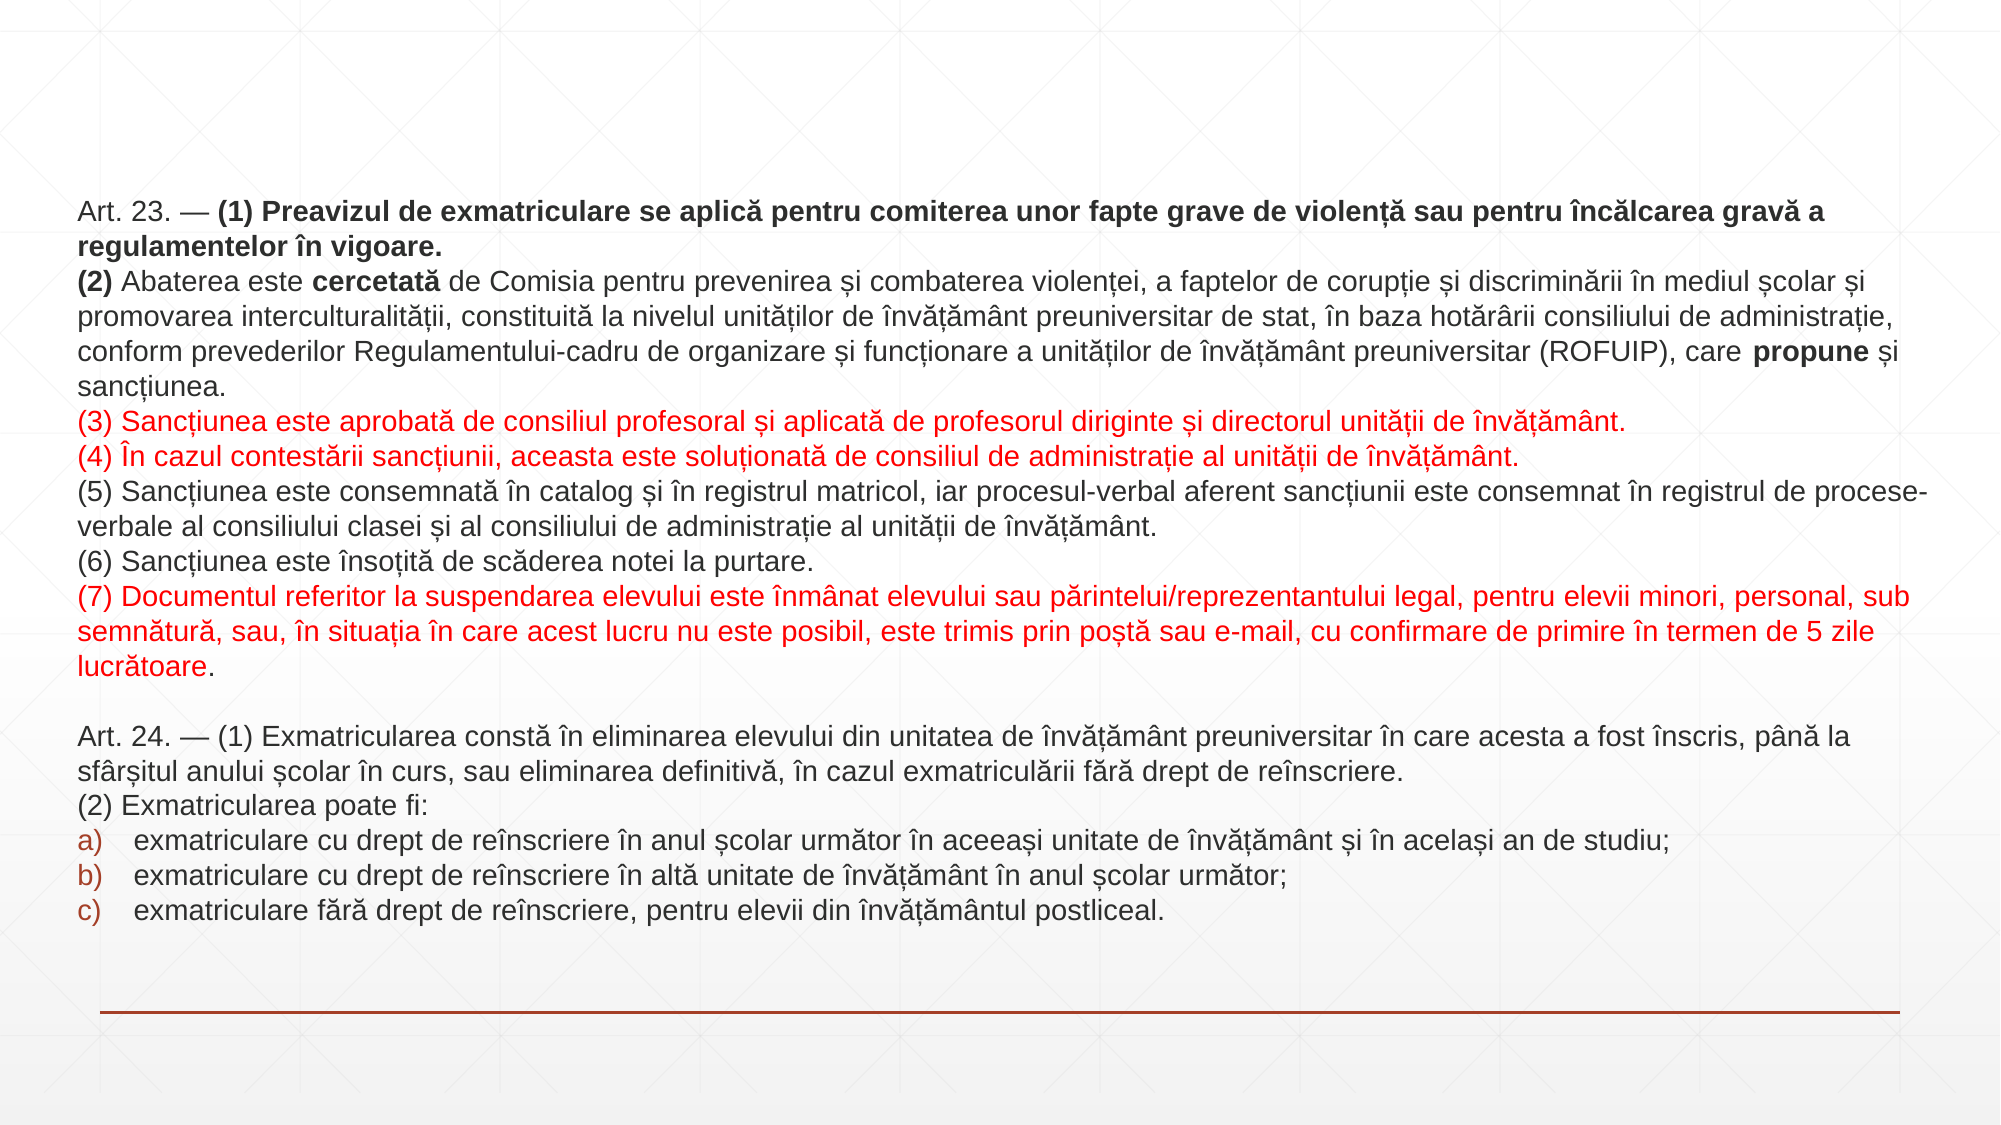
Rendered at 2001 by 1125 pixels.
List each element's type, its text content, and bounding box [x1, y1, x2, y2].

list Art. 23. — (1) Preavizul de exmatriculare se aplică pentru comiterea unor fapte grave de violență sau pentru încălcarea gravă a regulamentelor în vigoare. (2) Abaterea este cercetată de Comisia pentru prevenirea și combaterea violenței, a faptelor de corupție și discriminării în mediul școlar și promovarea interculturalității, constituită la nivelul unităților de învățământ preuniversitar de stat, în baza hotărârii consiliului de administrație, conform prevederilor Regulamentului-cadru de organizare și funcționare a unităților de învățământ preuniversitar (ROFUIP), care propune și sancțiunea. (3) Sancțiunea este aprobată de consiliul profesoral și aplicată de profesorul diriginte și directorul unității de învățământ. (4) În cazul contestării sancțiunii, aceasta este soluționată de consiliul de administrație al unității de învățământ. (5) Sancțiunea este consemnată în catalog și în registrul matricol, iar procesul-verbal aferent sancțiunii este consemnat în registrul de procese-verbale al consiliului clasei și al consiliului de administrație al unității de învățământ. (6) Sancțiunea este însoțită de scăderea notei la purtare. (7) Documentul referitor la suspendarea elevului este înmânat elevului sau părintelui/reprezentantului legal, pentru elevii minori, personal, sub semnătură, sau, în situația în care acest lucru nu este posibil, este trimis prin poștă sau e-mail, cu confirmare de primire în termen de 5 zile lucrătoare. Art. 24. — (1) Exmatricularea constă în eliminarea elevului din unitatea de învățământ preuniversitar în care acesta a fost înscris, până la sfârșitul anului școlar în curs, sau eliminarea definitivă, în cazul exmatriculării fără drept de reînscriere. (2) Exmatricularea poate fi: exmatriculare cu drept de reînscriere în anul școlar următor în aceeași unitate de învățământ și în același an de studiu; exmatriculare cu drept de reînscriere în altă unitate de învățământ în anul școlar următor; exmatriculare fără drept de reînscriere, pentru elevii din învățământul postliceal. [62, 184, 1970, 1125]
